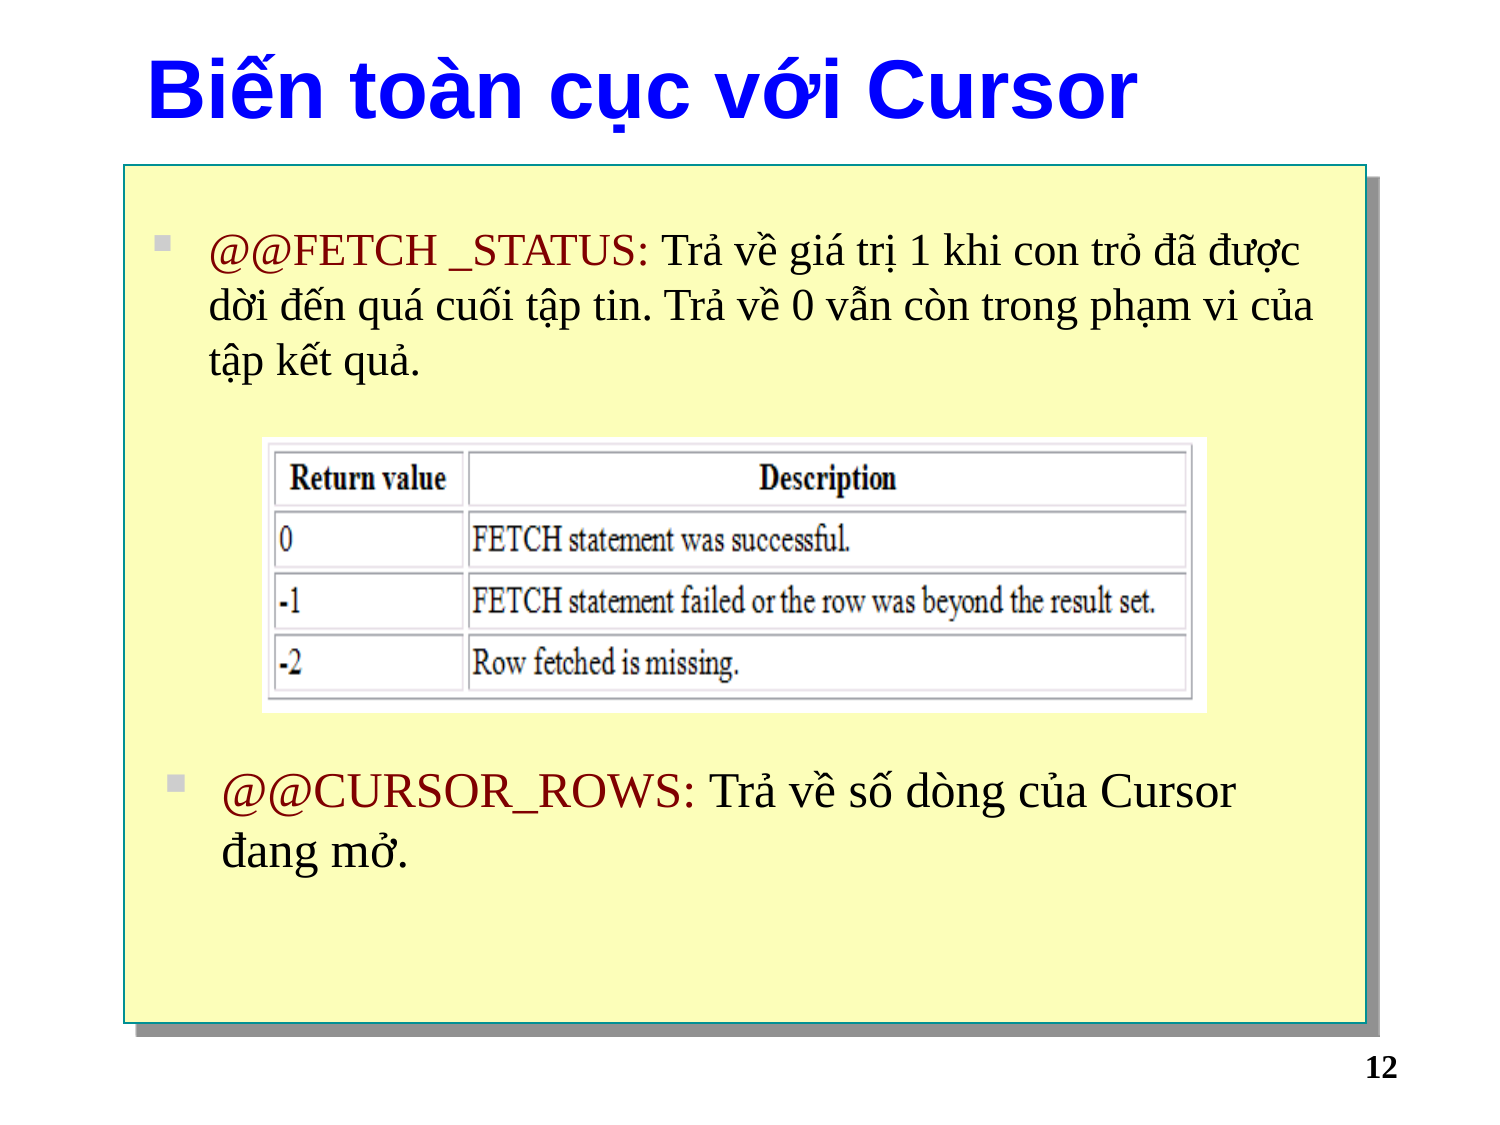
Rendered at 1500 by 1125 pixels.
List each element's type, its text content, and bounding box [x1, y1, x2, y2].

text_box @@FETCH _STATUS: Trả về giá trị 1 khi con trỏ đã được dời đến quá cuối tập tin. Trả về 0 vẫn còn trong phạm vi của tập kết quả. [137, 212, 1356, 732]
title Biến toàn cục với Cursor [131, 25, 1428, 164]
picture [262, 437, 1207, 713]
text_box @@CURSOR_ROWS: Trả về số dòng của Cursor đang mở. [149, 749, 1275, 885]
